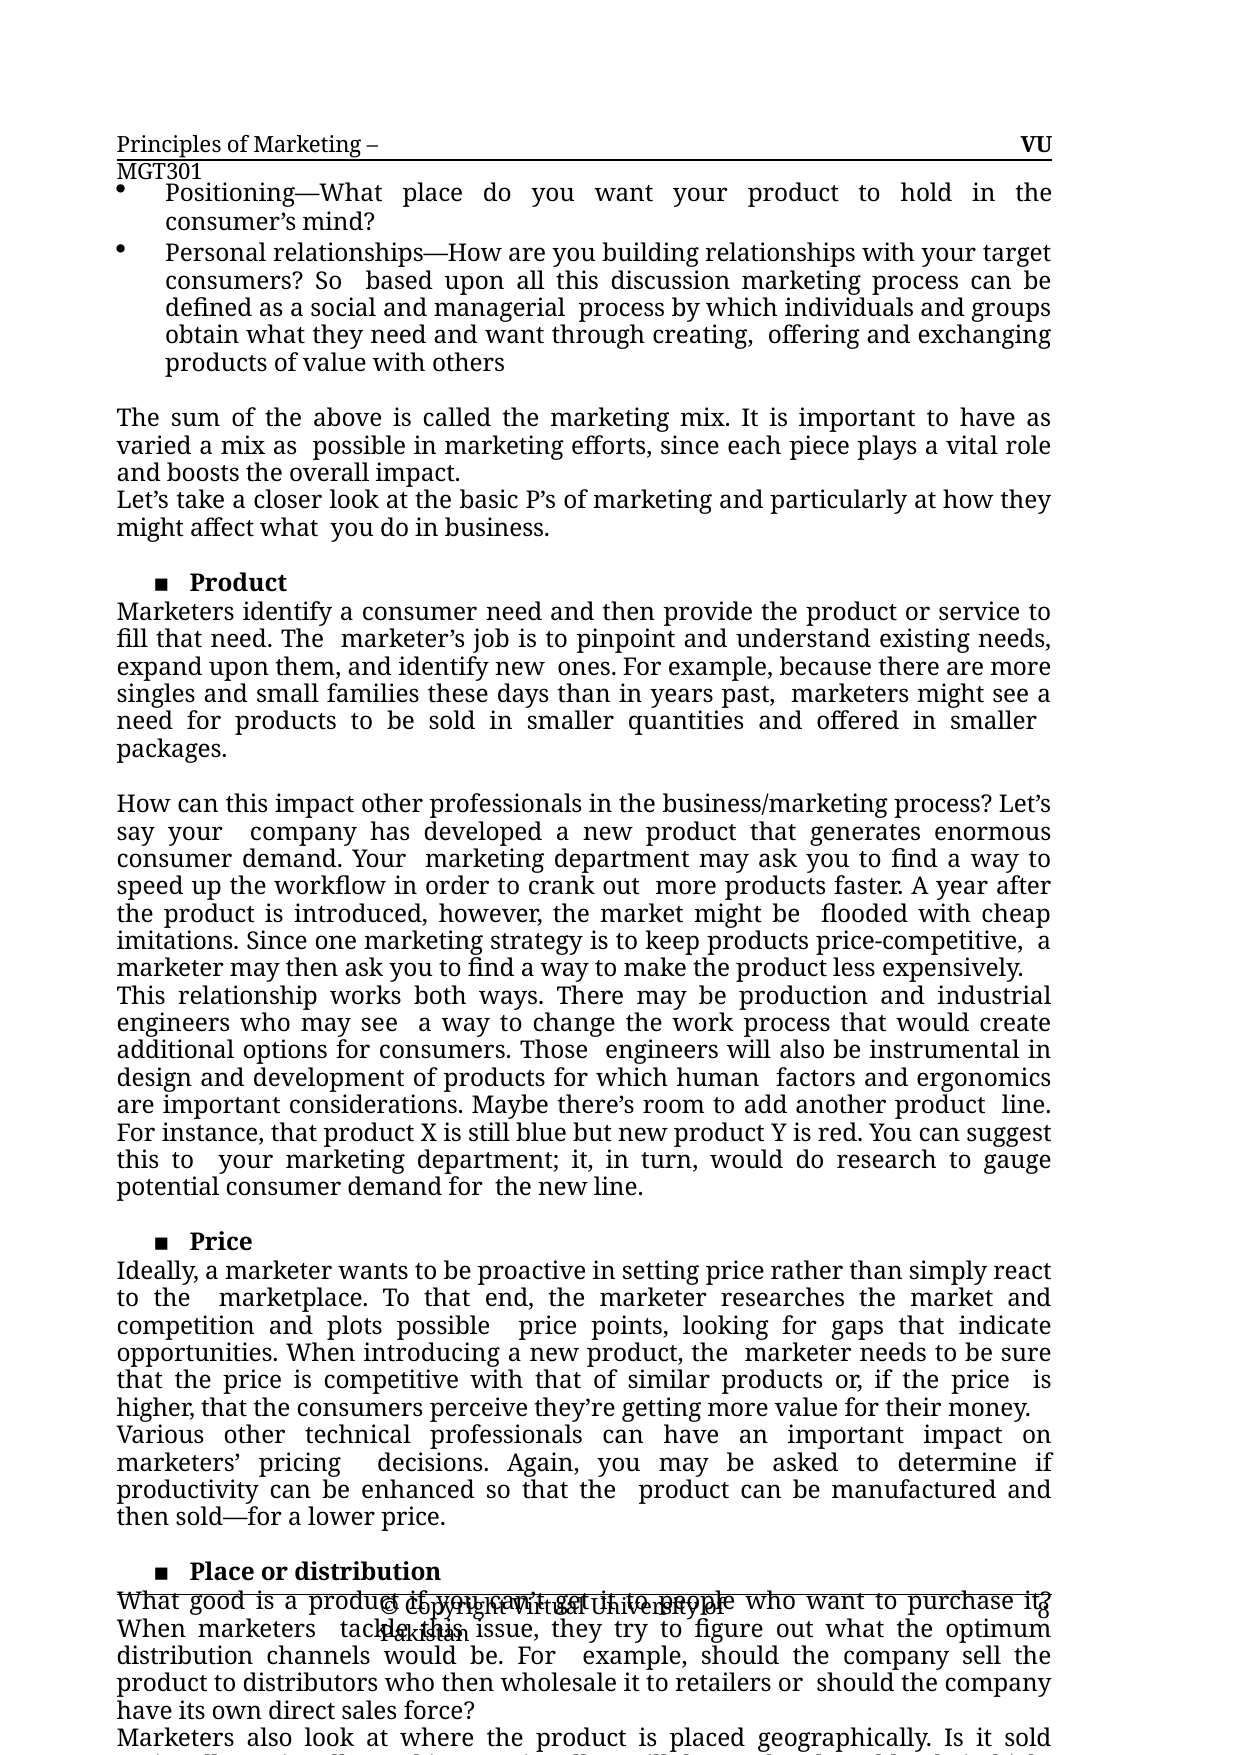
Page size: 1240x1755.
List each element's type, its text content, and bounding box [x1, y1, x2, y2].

text_box Principles of Marketing – MGT301 [114, 130, 424, 177]
text_box VU [1018, 130, 1055, 157]
text_box Positioning—What place do you want your product to hold in the consumer’s mind? Personal relationships—How are you building relationships with your target consumers? So based upon all this discussion marketing process can be defined as a social and managerial process by which individuals and groups obtain what they need and want through creating, offering and exchanging products of value with others The sum of the above is called the marketing mix. It is important to have as varied a mix as possible in marketing efforts, since each piece plays a vital role and boosts the overall impact. Let’s take a closer look at the basic P’s of marketing and particularly at how they might affect what you do in business. Product Marketers identify a consumer need and then provide the product or service to fill that need. The marketer’s job is to pinpoint and understand existing needs, expand upon them, and identify new ones. For example, because there are more singles and small families these days than in years past, marketers might see a need for products to be sold in smaller quantities and offered in smaller packages. How can this impact other professionals in the business/marketing process? Let’s say your company has developed a new product that generates enormous consumer demand. Your marketing department may ask you to find a way to speed up the workflow in order to crank out more products faster. A year after the product is introduced, however, the market might be flooded with cheap imitations. Since one marketing strategy is to keep products price-competitive, a marketer may then ask you to find a way to make the product less expensively. This relationship works both ways. There may be production and industrial engineers who may see a way to change the work process that would create additional options for consumers. Those engineers will also be instrumental in design and development of products for which human factors and ergonomics are important considerations. Maybe there’s room to add another product line. For instance, that product X is still blue but new product Y is red. You can suggest this to your marketing department; it, in turn, would do research to gauge potential consumer demand for the new line. Price Ideally, a marketer wants to be proactive in setting price rather than simply react to the marketplace. To that end, the marketer researches the market and competition and plots possible price points, looking for gaps that indicate opportunities. When introducing a new product, the marketer needs to be sure that the price is competitive with that of similar products or, if the price is higher, that the consumers perceive they’re getting more value for their money. Various other technical professionals can have an important impact on marketers’ pricing decisions. Again, you may be asked to determine if productivity can be enhanced so that the product can be manufactured and then sold—for a lower price. Place or distribution What good is a product if you can’t get it to people who want to purchase it? When marketers tackle this issue, they try to figure out what the optimum distribution channels would be. For example, should the company sell the product to distributors who then wholesale it to retailers or should the company have its own direct sales force? Marketers also look at where the product is placed geographically. Is it sold regionally, nationally, and internationally? Will the product be sold only in high-end stores or strictly to discounters? The answers to all of these questions also help shape how a product can be distributed in the best way. [114, 177, 1053, 1755]
